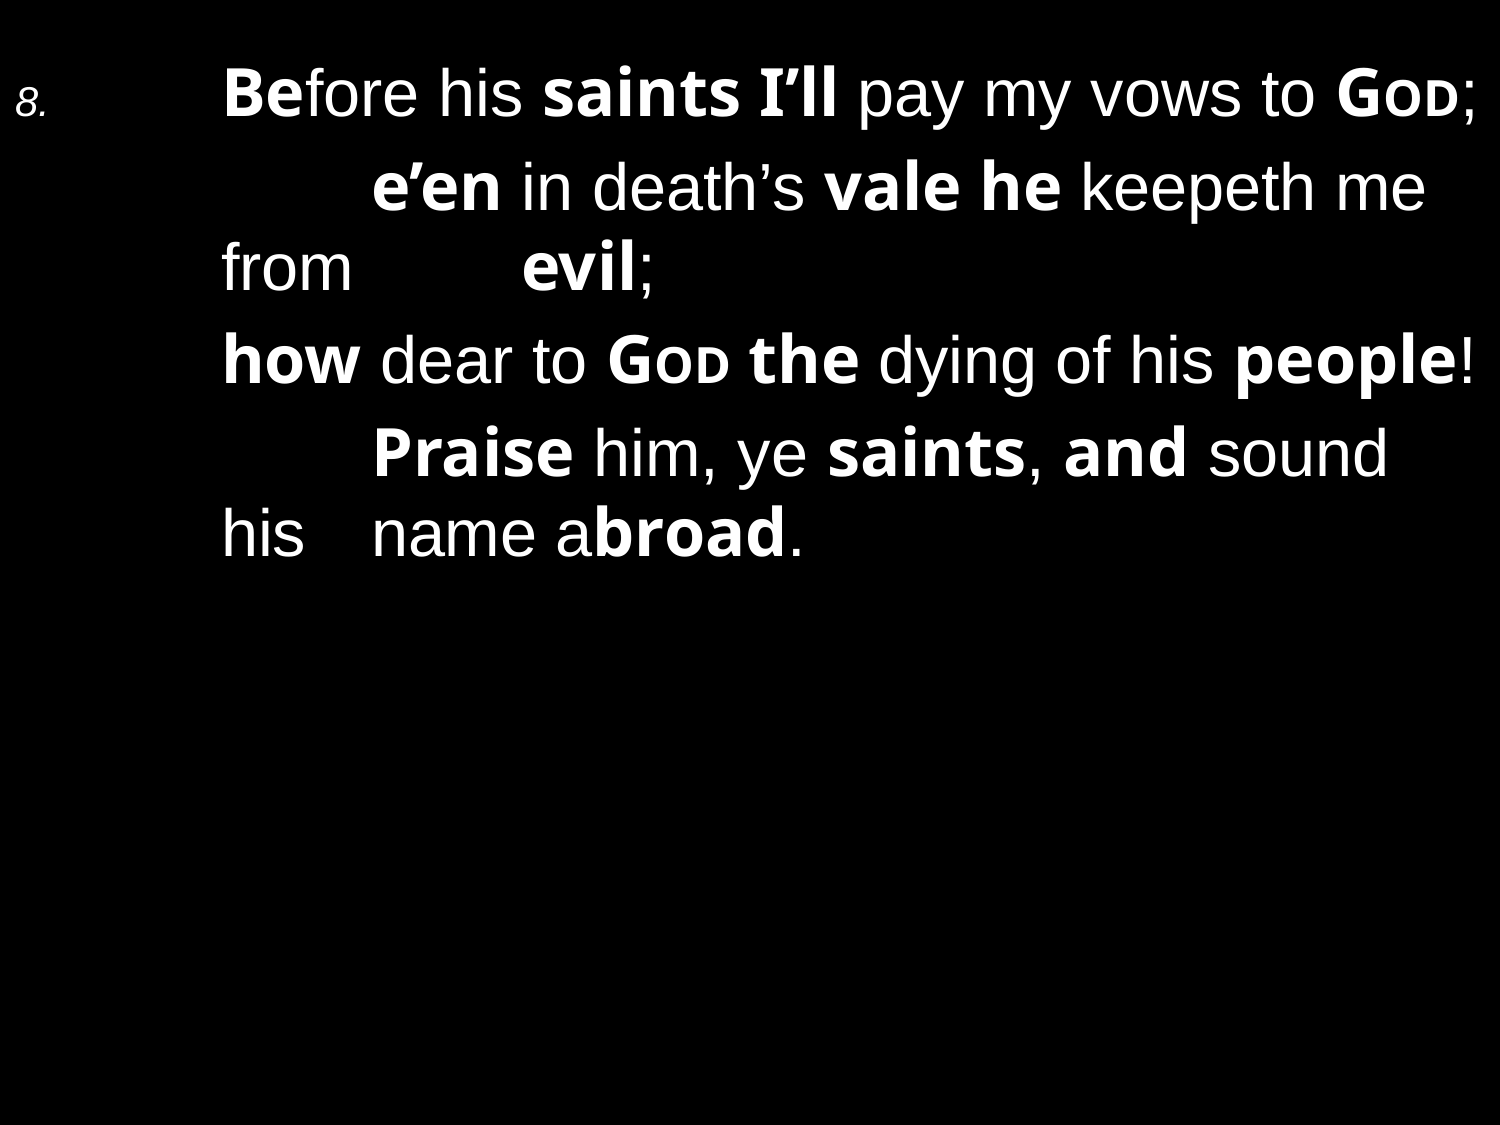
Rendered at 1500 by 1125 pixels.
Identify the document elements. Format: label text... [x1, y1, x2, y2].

list 8. Before his saints I’ll pay my vows to God; e’en in death’s vale he keepeth me from evil; how dear to God the dying of his people! Praise him, ye saints, and sound his name abroad. [0, 42, 1500, 1047]
